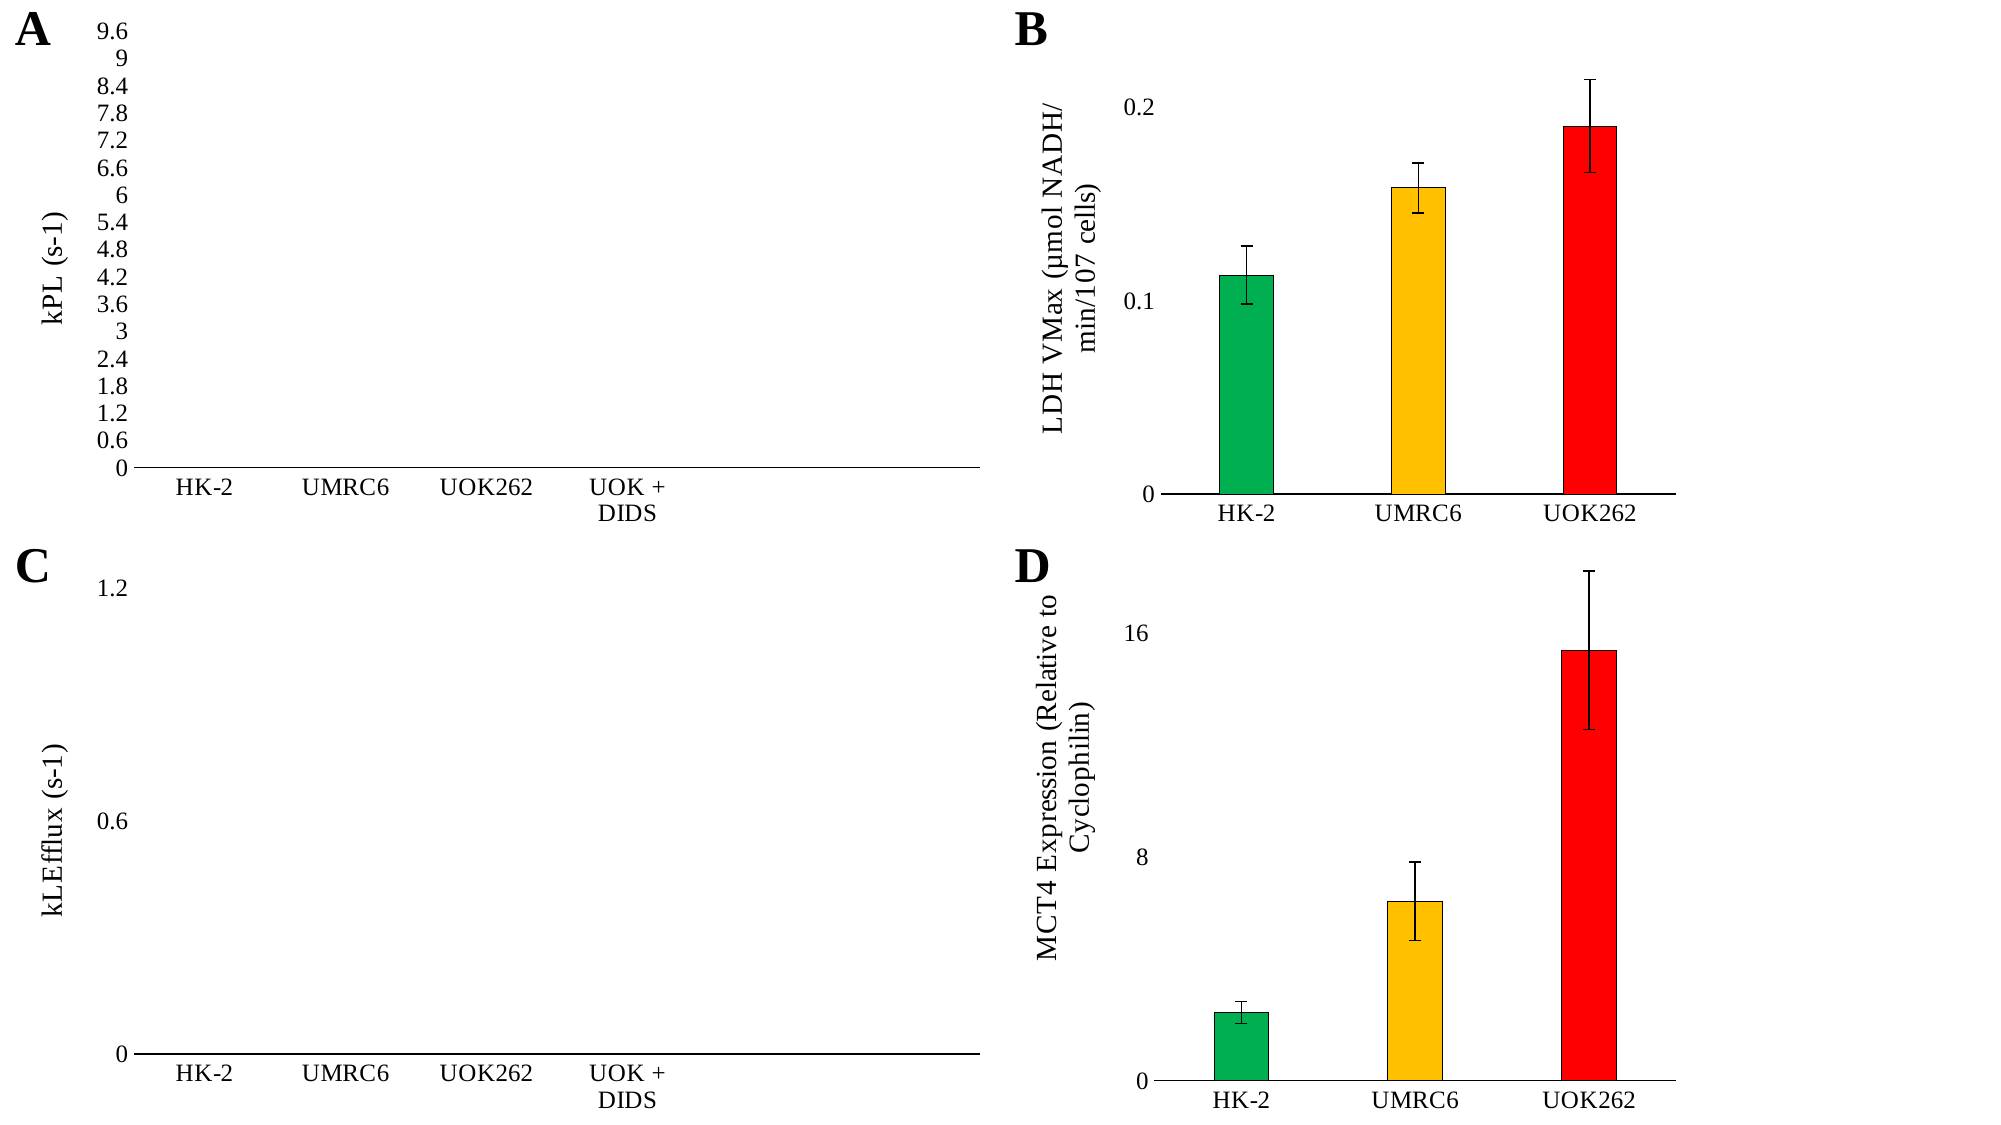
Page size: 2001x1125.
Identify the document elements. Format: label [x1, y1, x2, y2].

chart [0, 0, 1690, 1125]
